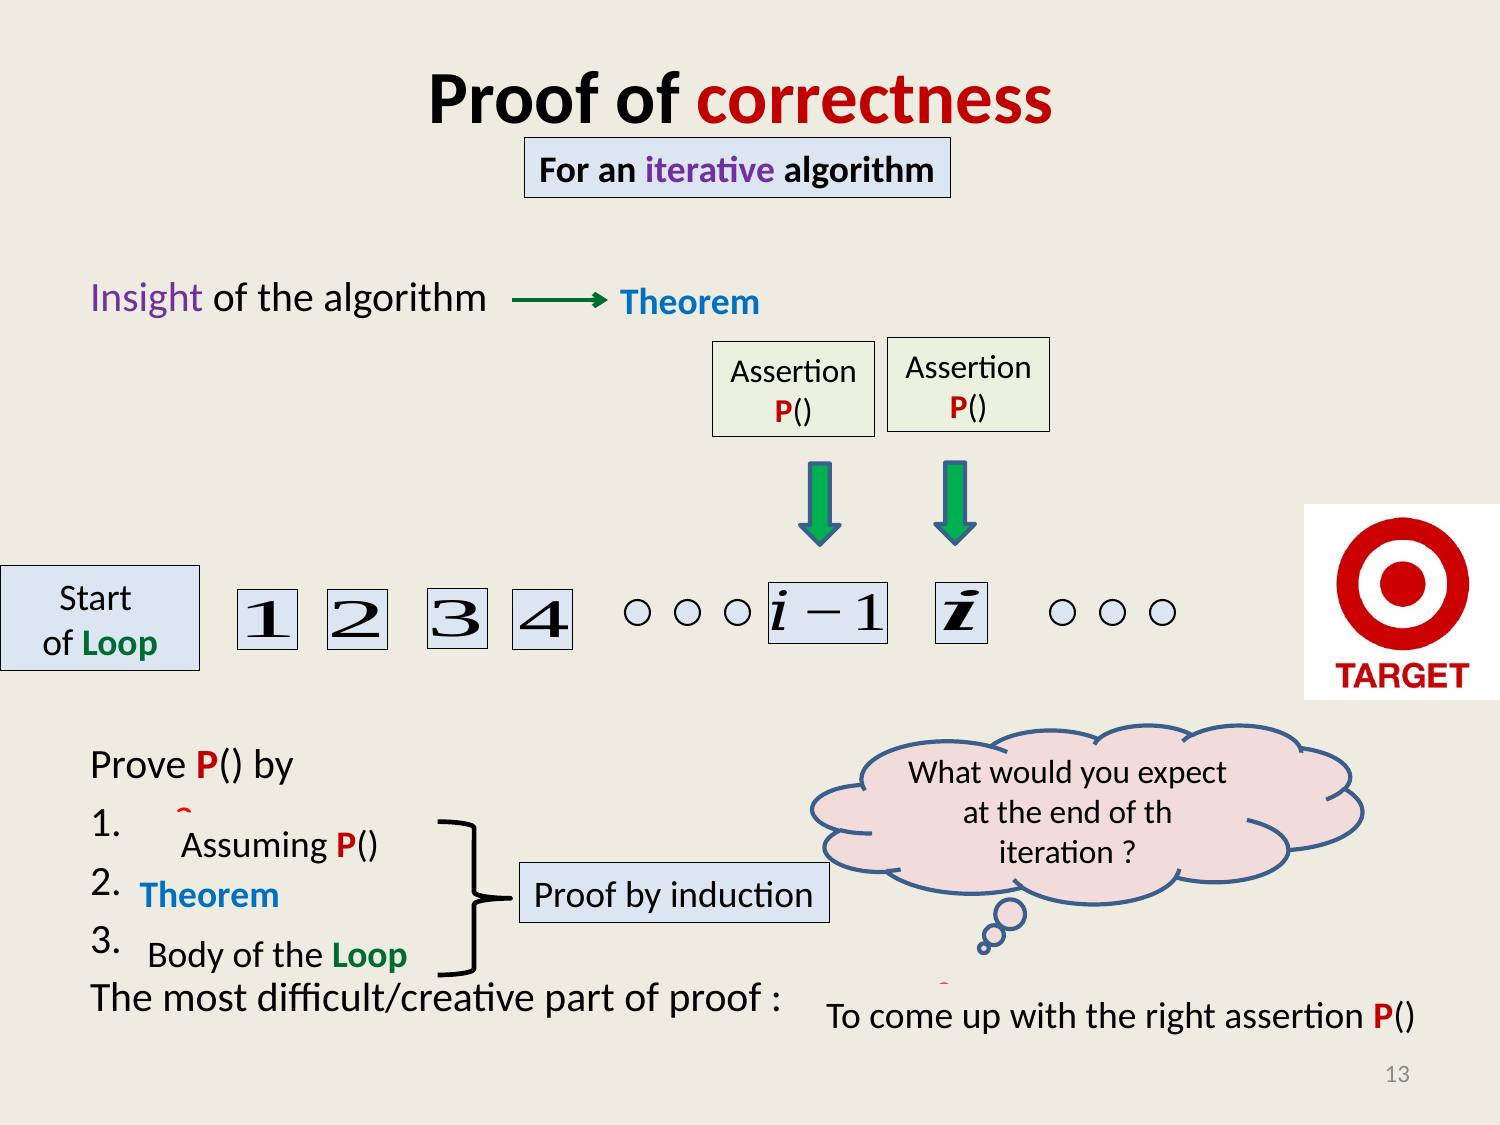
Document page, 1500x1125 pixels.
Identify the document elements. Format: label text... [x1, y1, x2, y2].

slide_number 13 [1074, 1044, 1425, 1103]
text_box [933, 460, 977, 546]
text_box Proof by induction [519, 862, 830, 923]
text_box Theorem [605, 269, 776, 330]
text_box [722, 597, 753, 628]
text_box Theorem [124, 862, 295, 923]
text_box [798, 461, 842, 547]
text_box [622, 597, 653, 628]
text_box Start of Loop [0, 565, 200, 671]
text_box [1097, 597, 1128, 628]
text_box Body of the Loop [132, 923, 423, 983]
text_box [437, 820, 512, 976]
text_box [672, 597, 703, 628]
text_box For an iterative algorithm [524, 137, 951, 198]
text_box [1047, 597, 1078, 628]
picture [1303, 503, 1500, 701]
text_box [1147, 597, 1178, 628]
title Proof of correctness [75, 45, 1425, 233]
